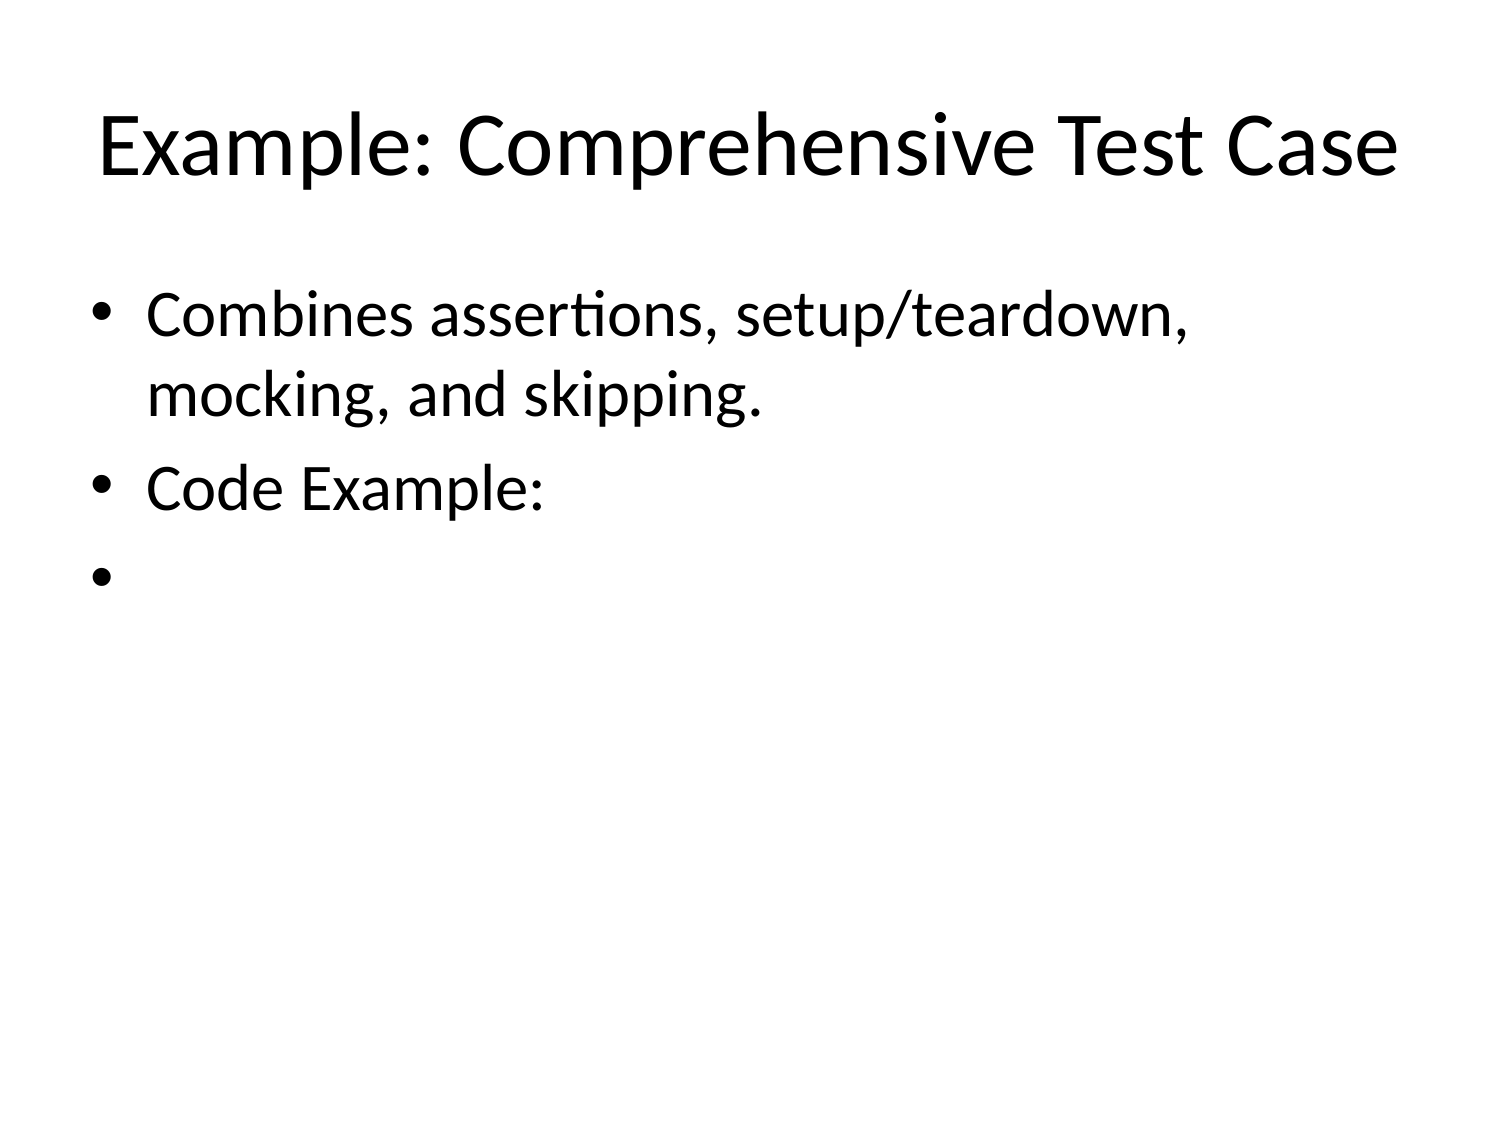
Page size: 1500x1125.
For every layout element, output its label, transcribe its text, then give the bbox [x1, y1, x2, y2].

title Example: Comprehensive Test Case [75, 45, 1425, 233]
list Combines assertions, setup/teardown, mocking, and skipping. Code Example: [75, 262, 1425, 1005]
